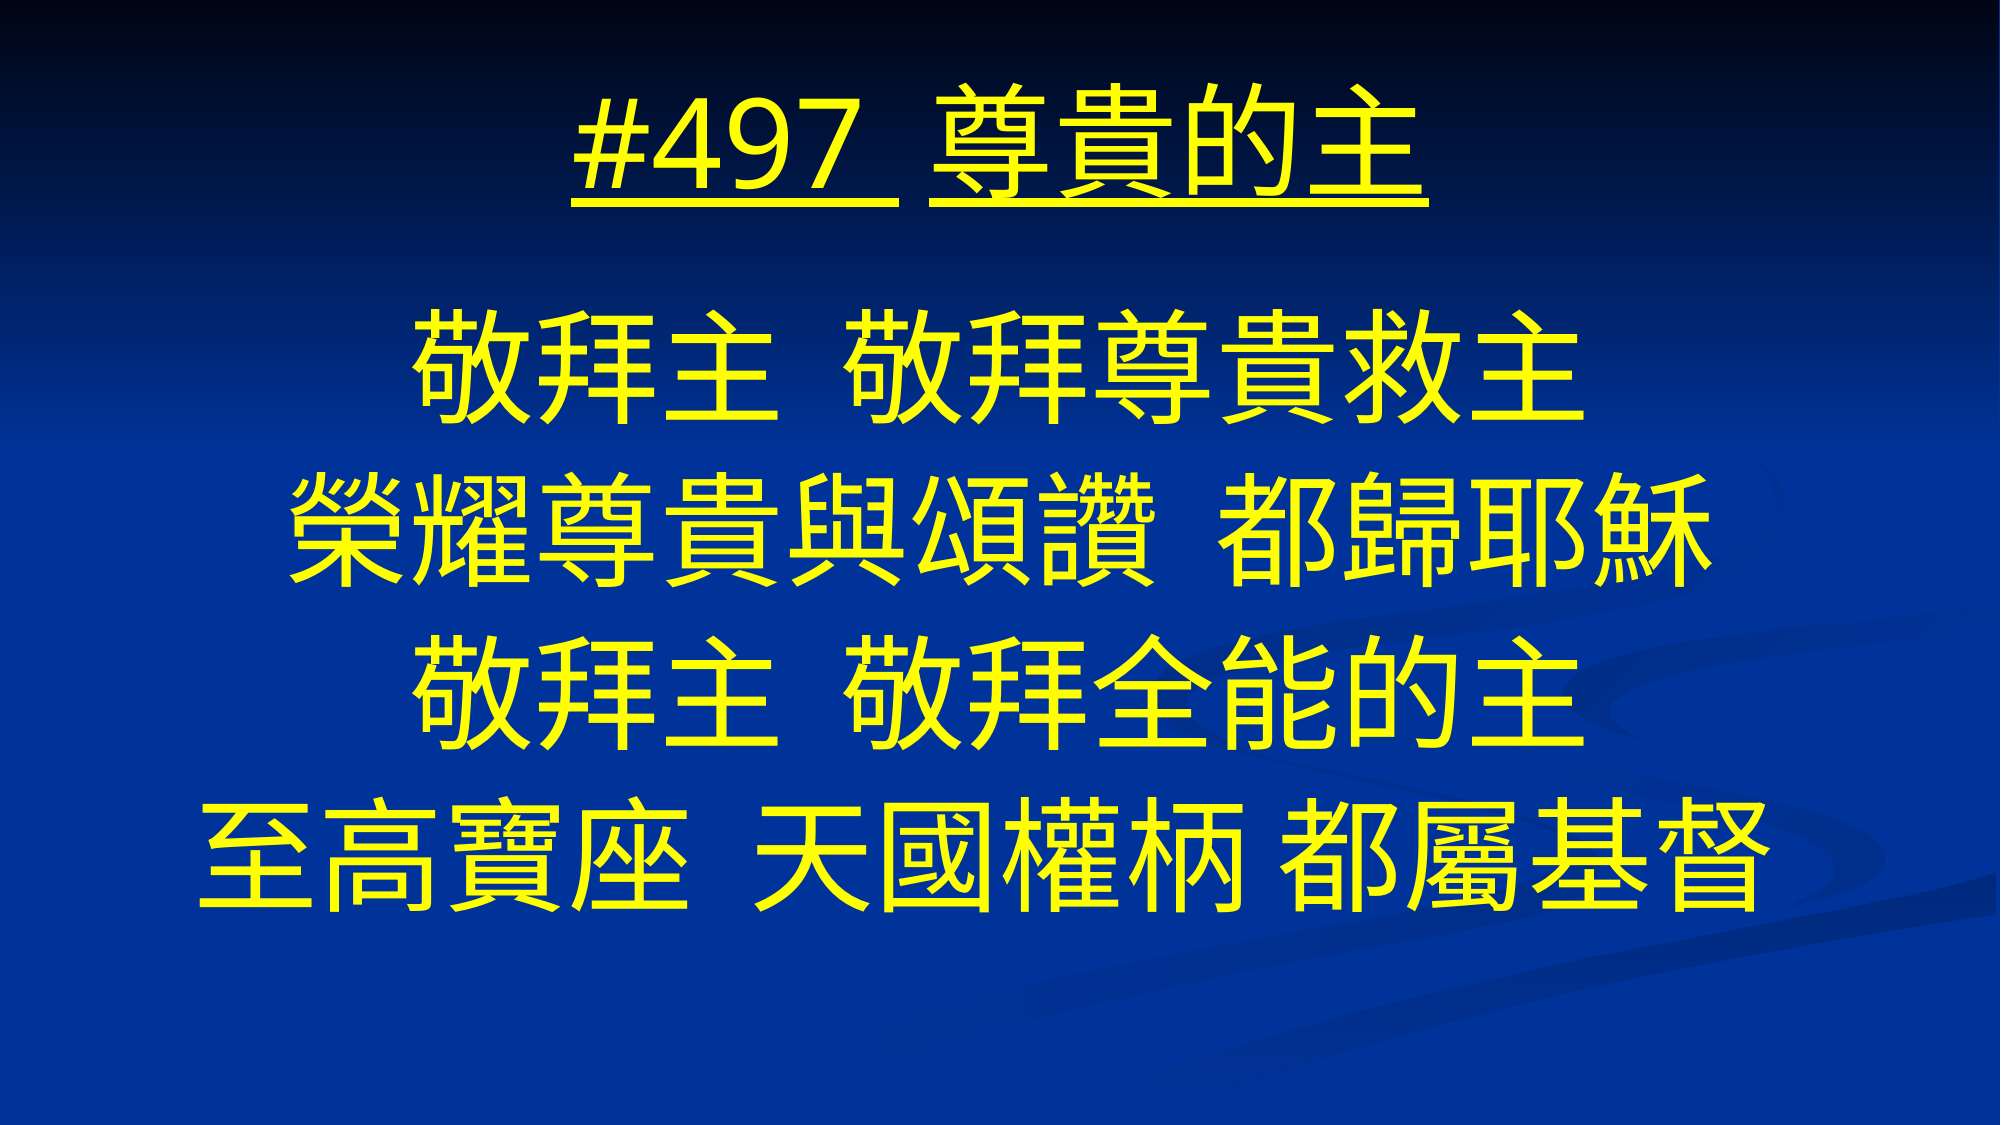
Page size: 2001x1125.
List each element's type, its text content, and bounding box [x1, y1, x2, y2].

title #497 尊貴的主 [99, 45, 1900, 233]
list 敬拜主 敬拜尊貴救主 榮耀尊貴與頌讚 都歸耶穌 敬拜主 敬拜全能的主 至高寶座 天國權柄 都屬基督 [54, 282, 1945, 1025]
